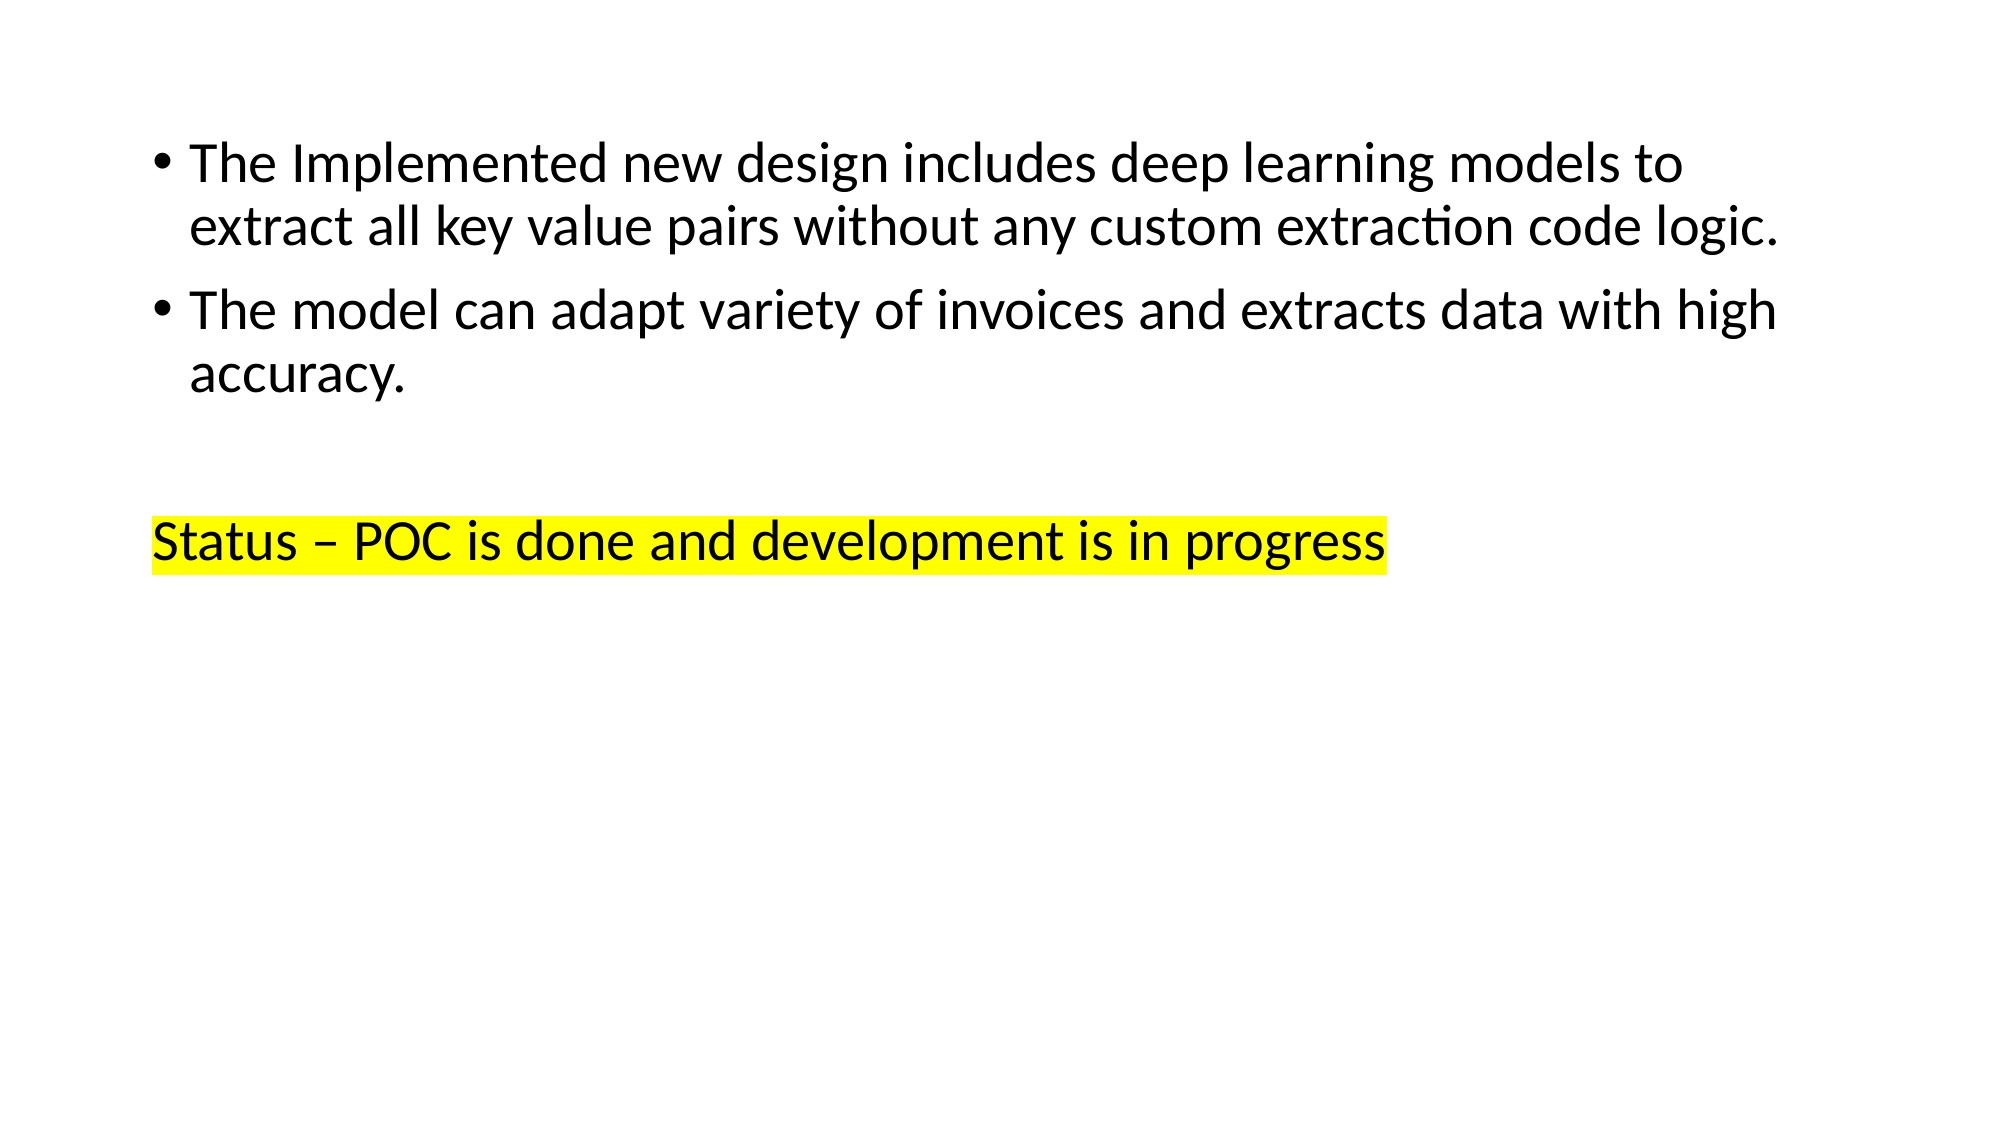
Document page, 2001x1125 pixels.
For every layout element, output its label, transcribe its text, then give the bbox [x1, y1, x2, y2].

list The Implemented new design includes deep learning models to extract all key value pairs without any custom extraction code logic. The model can adapt variety of invoices and extracts data with high accuracy. Status – POC is done and development is in progress [137, 125, 1863, 1014]
